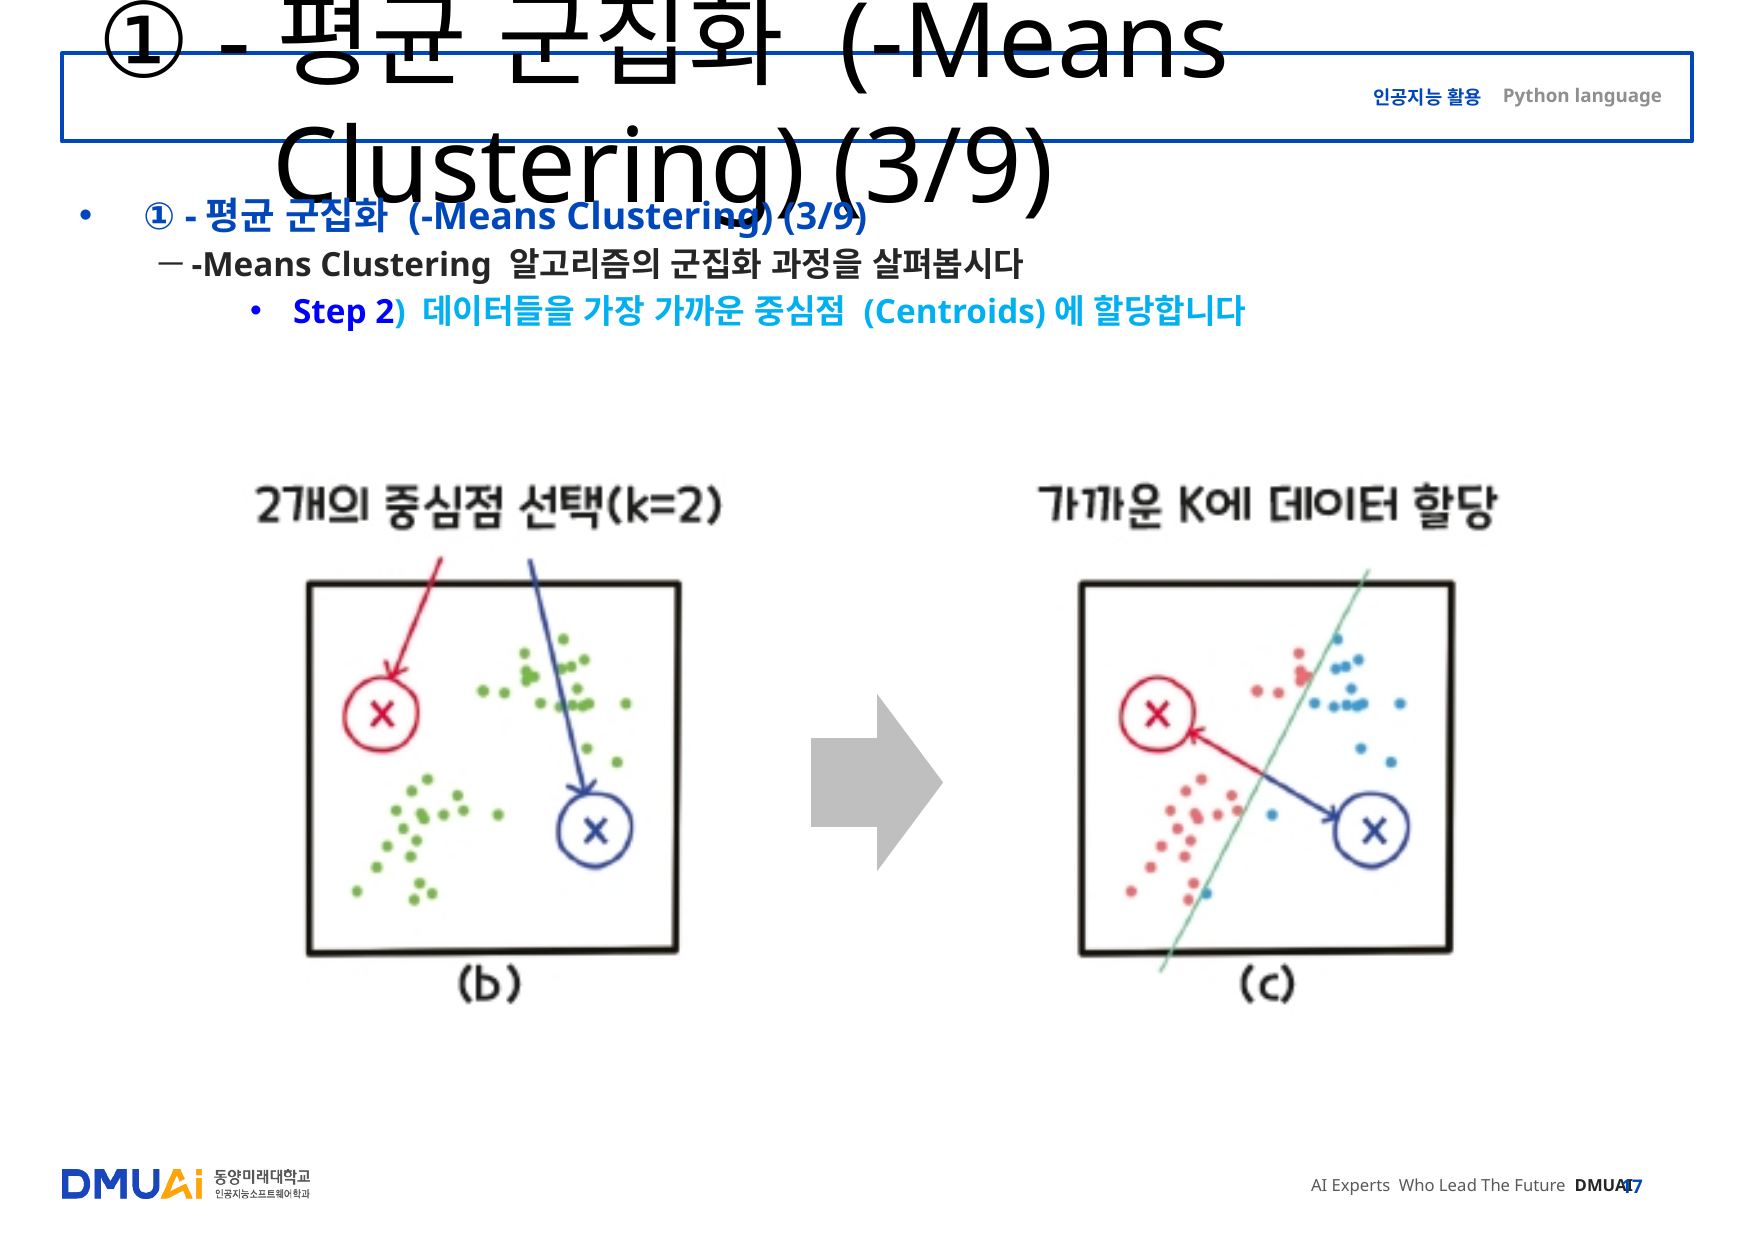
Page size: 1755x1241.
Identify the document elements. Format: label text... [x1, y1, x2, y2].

picture [62, 1169, 310, 1199]
slide_number 17 [1257, 1149, 1667, 1216]
picture [1017, 446, 1524, 1015]
text_box [809, 691, 945, 874]
picture [230, 472, 752, 1015]
